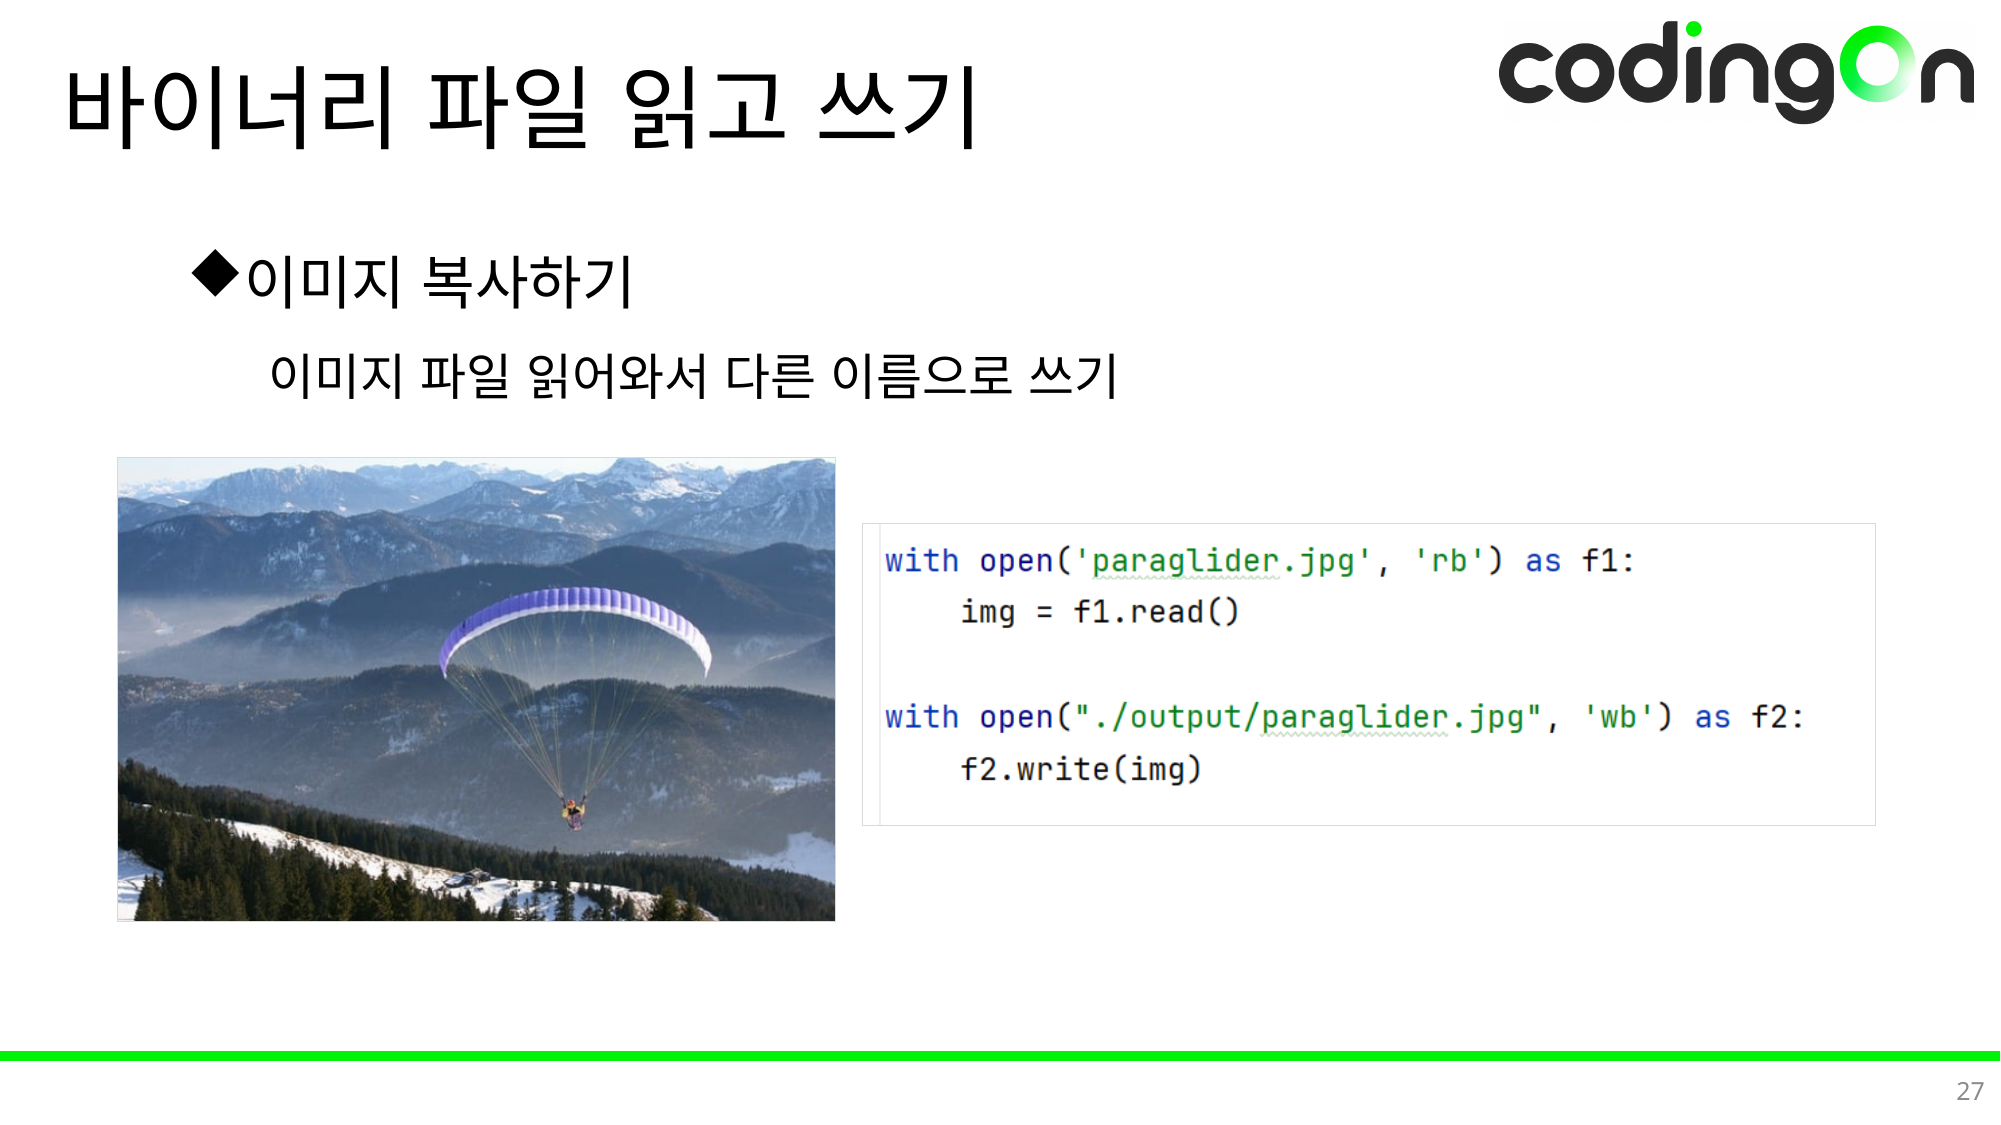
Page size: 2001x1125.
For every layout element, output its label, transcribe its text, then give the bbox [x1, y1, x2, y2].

picture [116, 457, 836, 922]
picture [862, 523, 1876, 826]
title 바이너리 파일 읽고 쓰기 [0, 4, 1725, 222]
slide_number 27 [1550, 1062, 2000, 1123]
picture [1725, 20, 1974, 125]
text_box 이미지 복사하기 이미지 파일 읽어와서 다른 이름으로 쓰기 [171, 203, 1414, 414]
